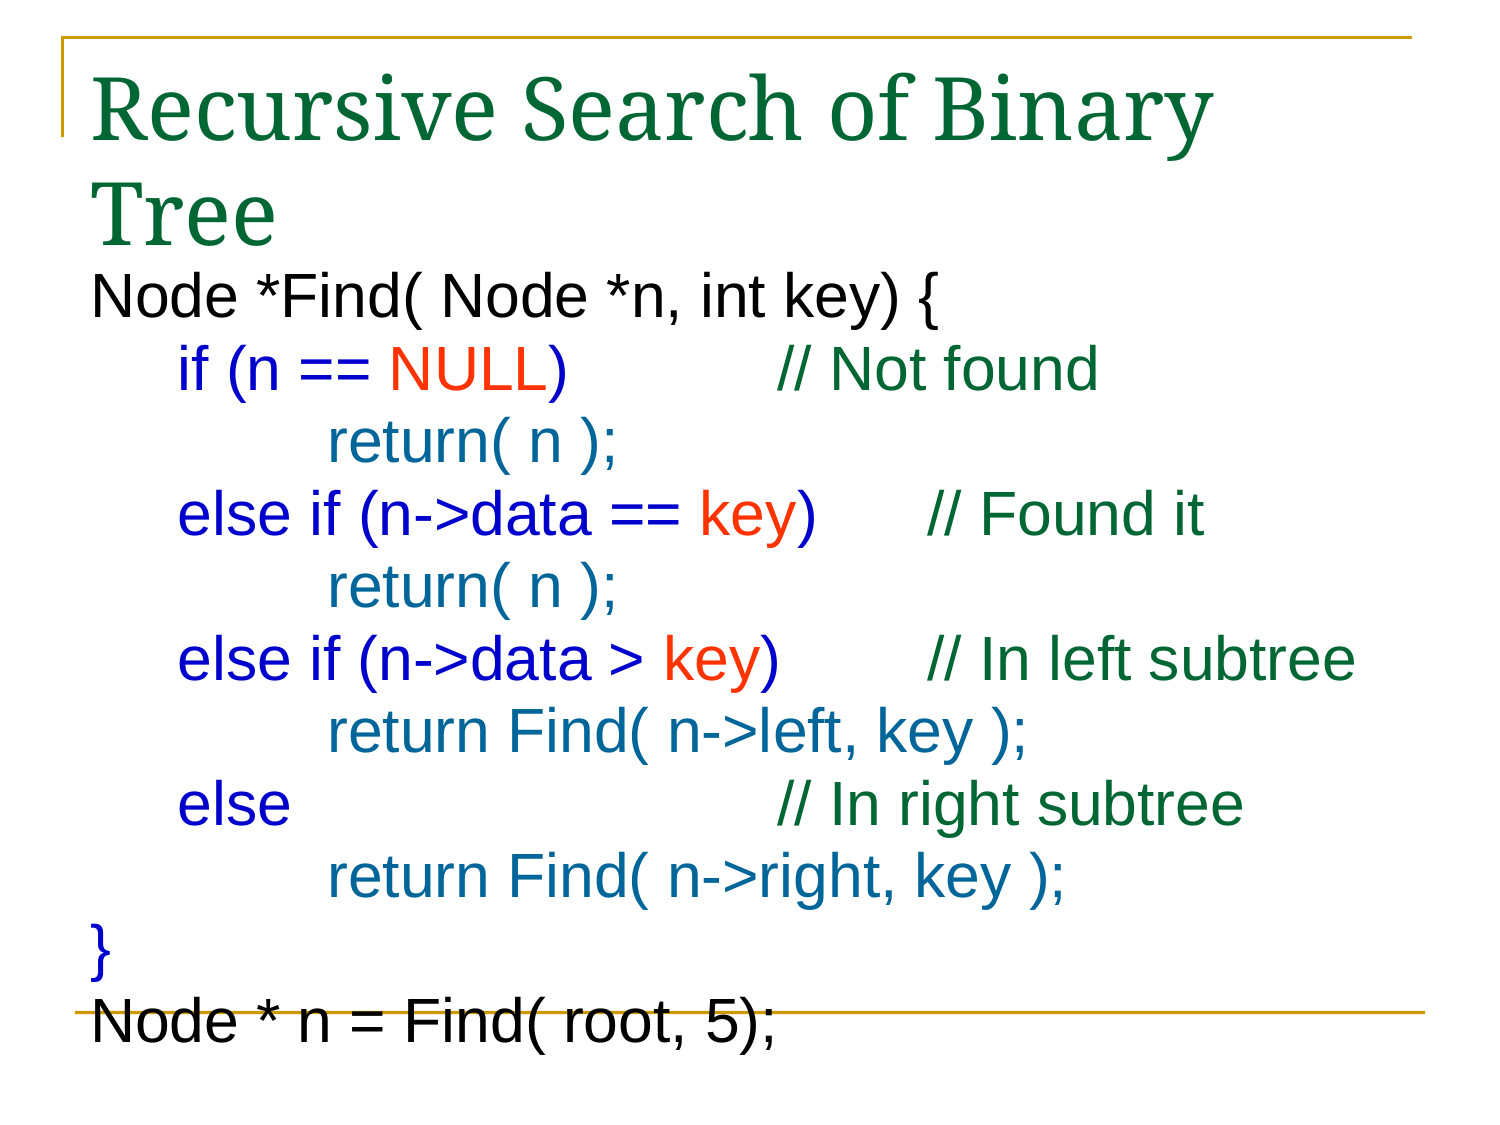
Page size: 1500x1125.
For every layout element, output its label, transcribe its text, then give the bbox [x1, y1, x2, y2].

title Recursive Search of Binary Tree [74, 45, 1426, 233]
list Node *Find( Node *n, int key) { if (n == NULL) // Not found return( n ); else if (n->data == key) // Found it return( n ); else if (n->data > key) // In left subtree return Find( n->left, key ); else // In right subtree return Find( n->right, key ); } Node * n = Find( root, 5); [74, 262, 1426, 1006]
